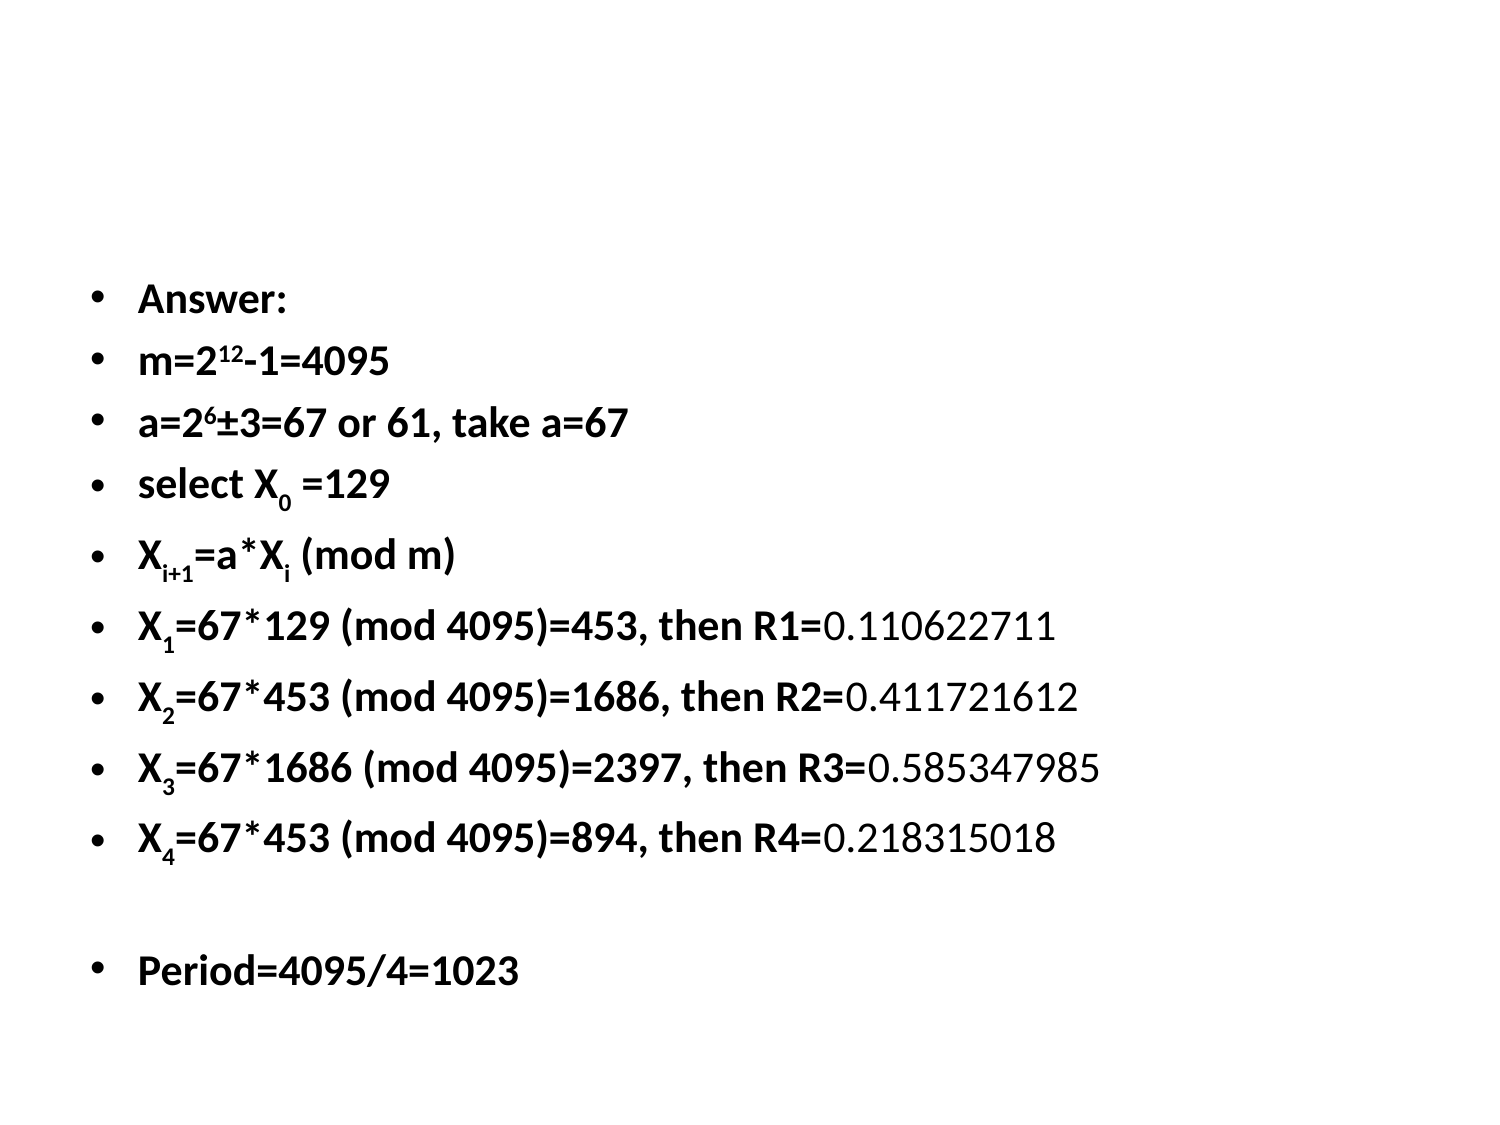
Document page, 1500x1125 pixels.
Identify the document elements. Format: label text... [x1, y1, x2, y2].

list Answer: m=212-1=4095 a=26±3=67 or 61, take a=67 select X0 =129 Xi+1=a*Xi (mod m) X1=67*129 (mod 4095)=453, then R1=0.110622711 X2=67*453 (mod 4095)=1686, then R2=0.411721612 X3=67*1686 (mod 4095)=2397, then R3=0.585347985 X4=67*453 (mod 4095)=894, then R4=0.218315018 Period=4095/4=1023 [75, 262, 1425, 1005]
